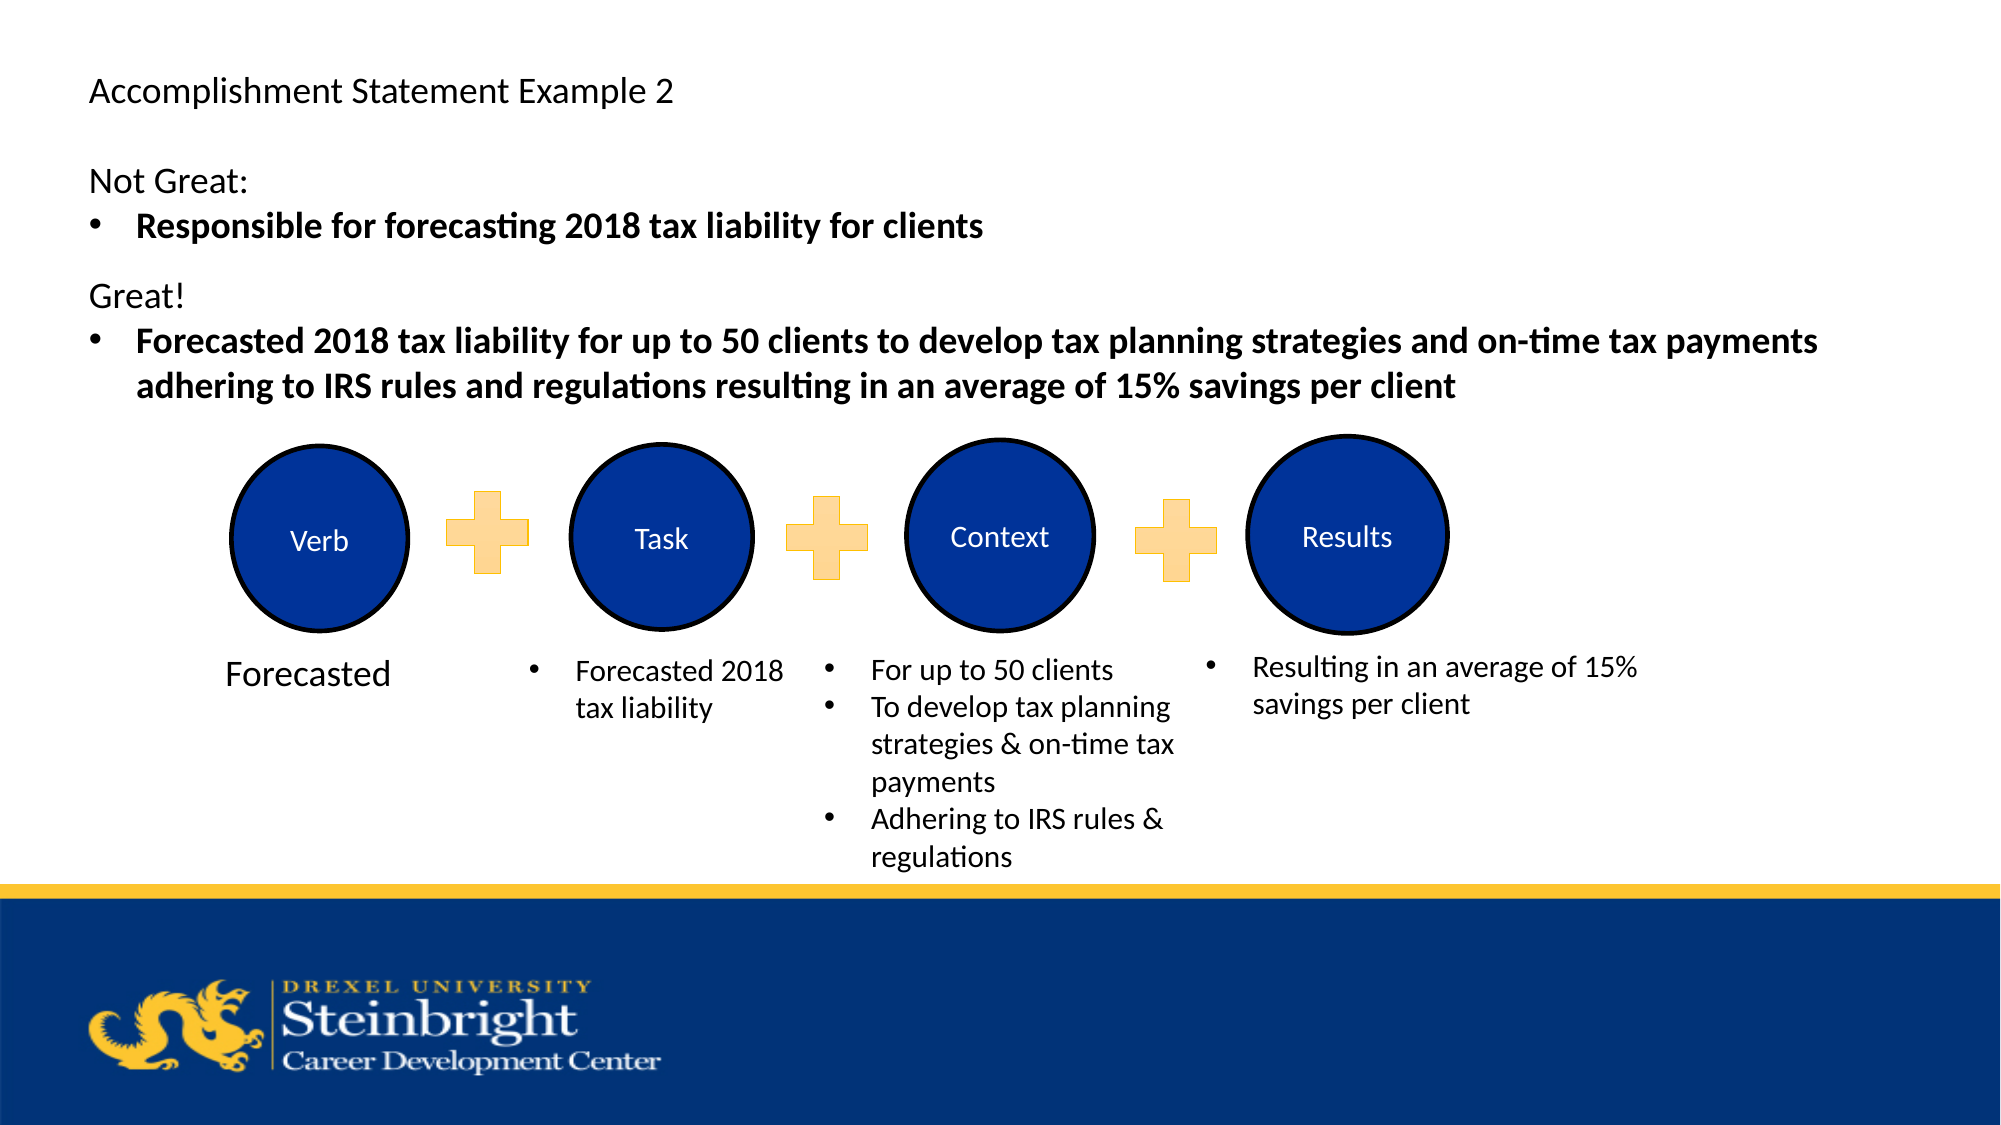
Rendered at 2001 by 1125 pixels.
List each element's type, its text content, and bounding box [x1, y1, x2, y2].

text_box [231, 436, 1448, 634]
picture [0, 884, 2001, 1125]
text_box Accomplishment Statement Example 2 Not Great: Responsible for forecasting 2018 tax liability for clients Great! Forecasted 2018 tax liability for up to 50 clients to develop tax planning strategies and on-time tax payments adhering to IRS rules and regulations resulting in an average of 15% savings per client [74, 58, 1902, 504]
text_box Resulting in an average of 15% savings per client [1190, 638, 1705, 729]
text_box Forecasted [210, 641, 543, 702]
text_box For up to 50 clients To develop tax planning strategies & on-time tax payments Adhering to IRS rules & regulations [809, 641, 1248, 926]
text_box Forecasted 2018 tax liability [513, 642, 809, 733]
